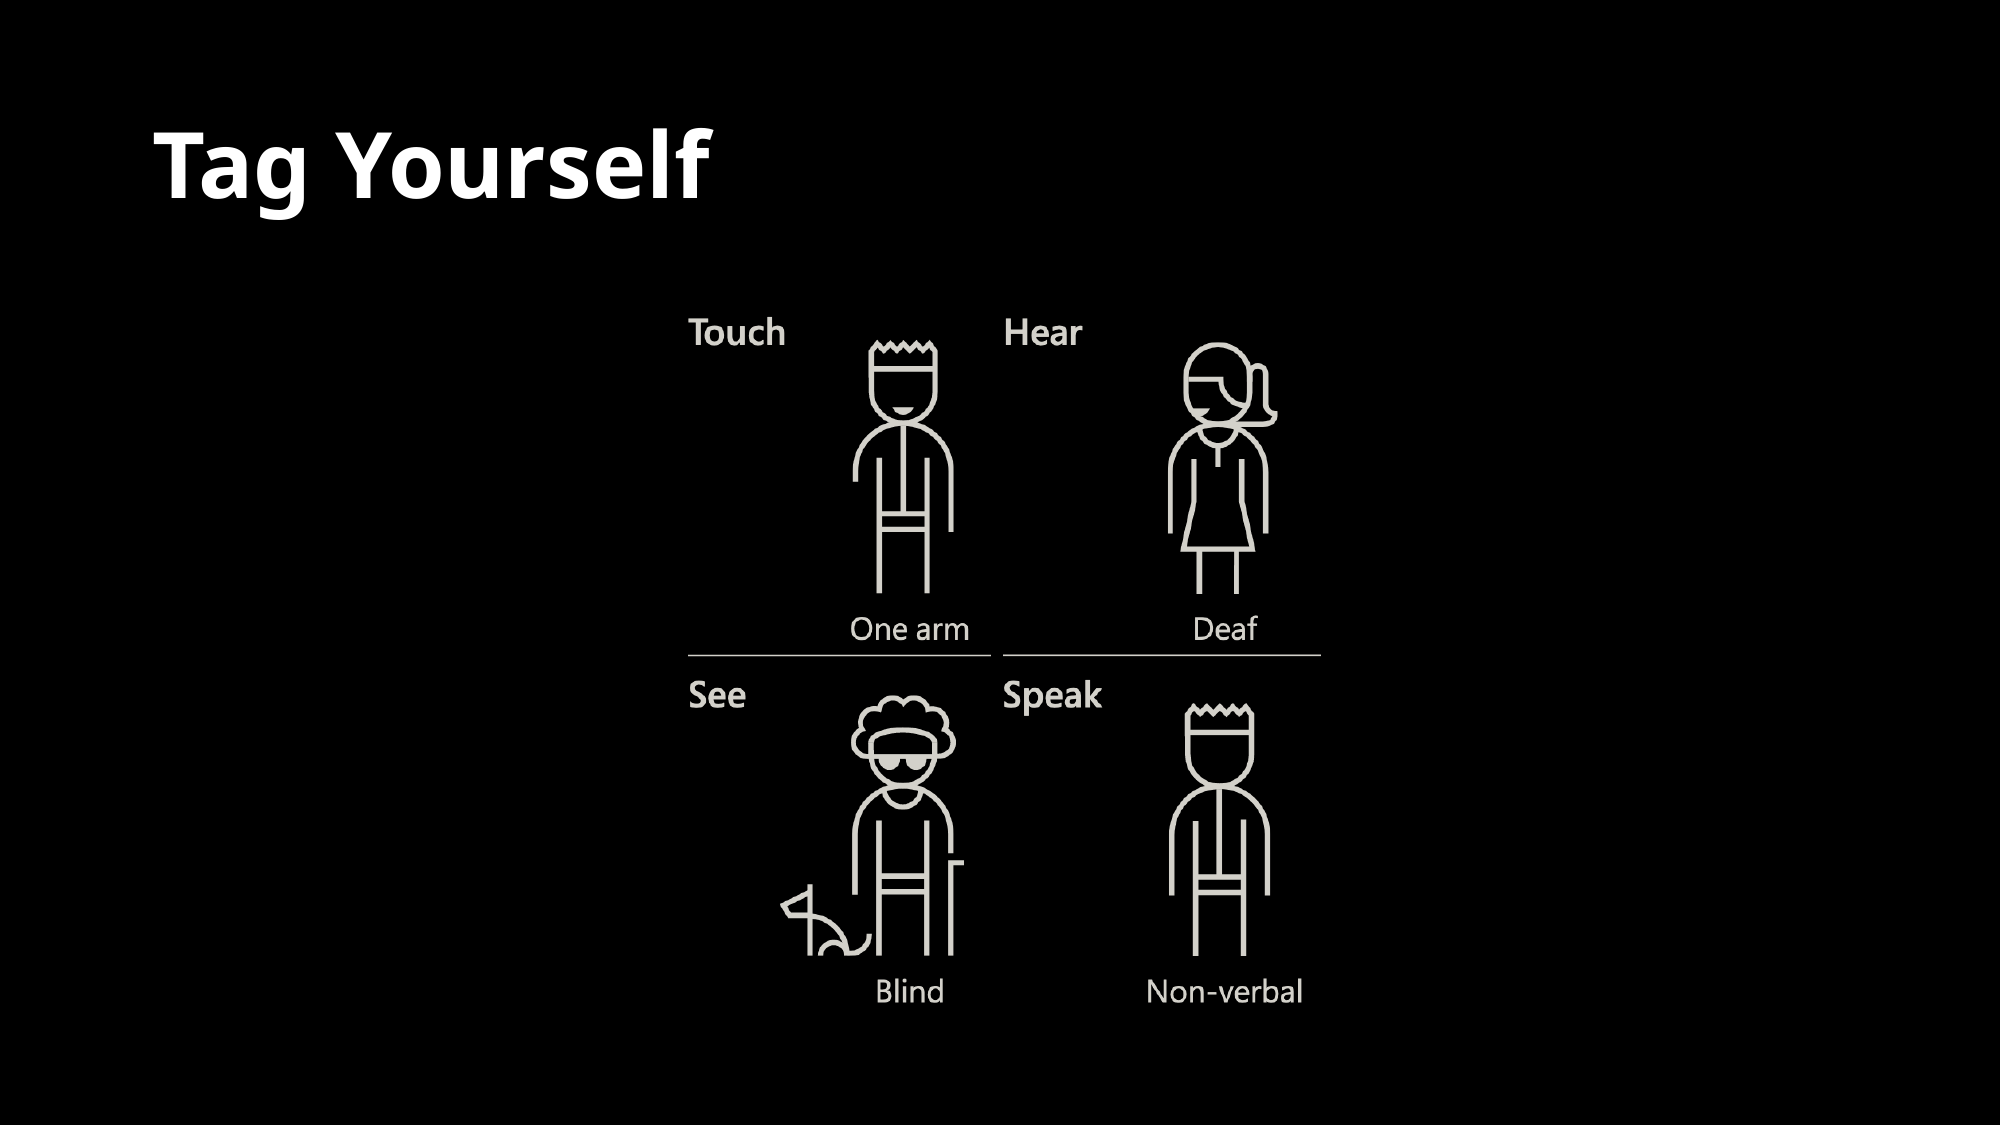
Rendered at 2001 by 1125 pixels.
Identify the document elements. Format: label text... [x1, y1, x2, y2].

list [679, 299, 1321, 1014]
title Tag Yourself [137, 59, 1863, 278]
